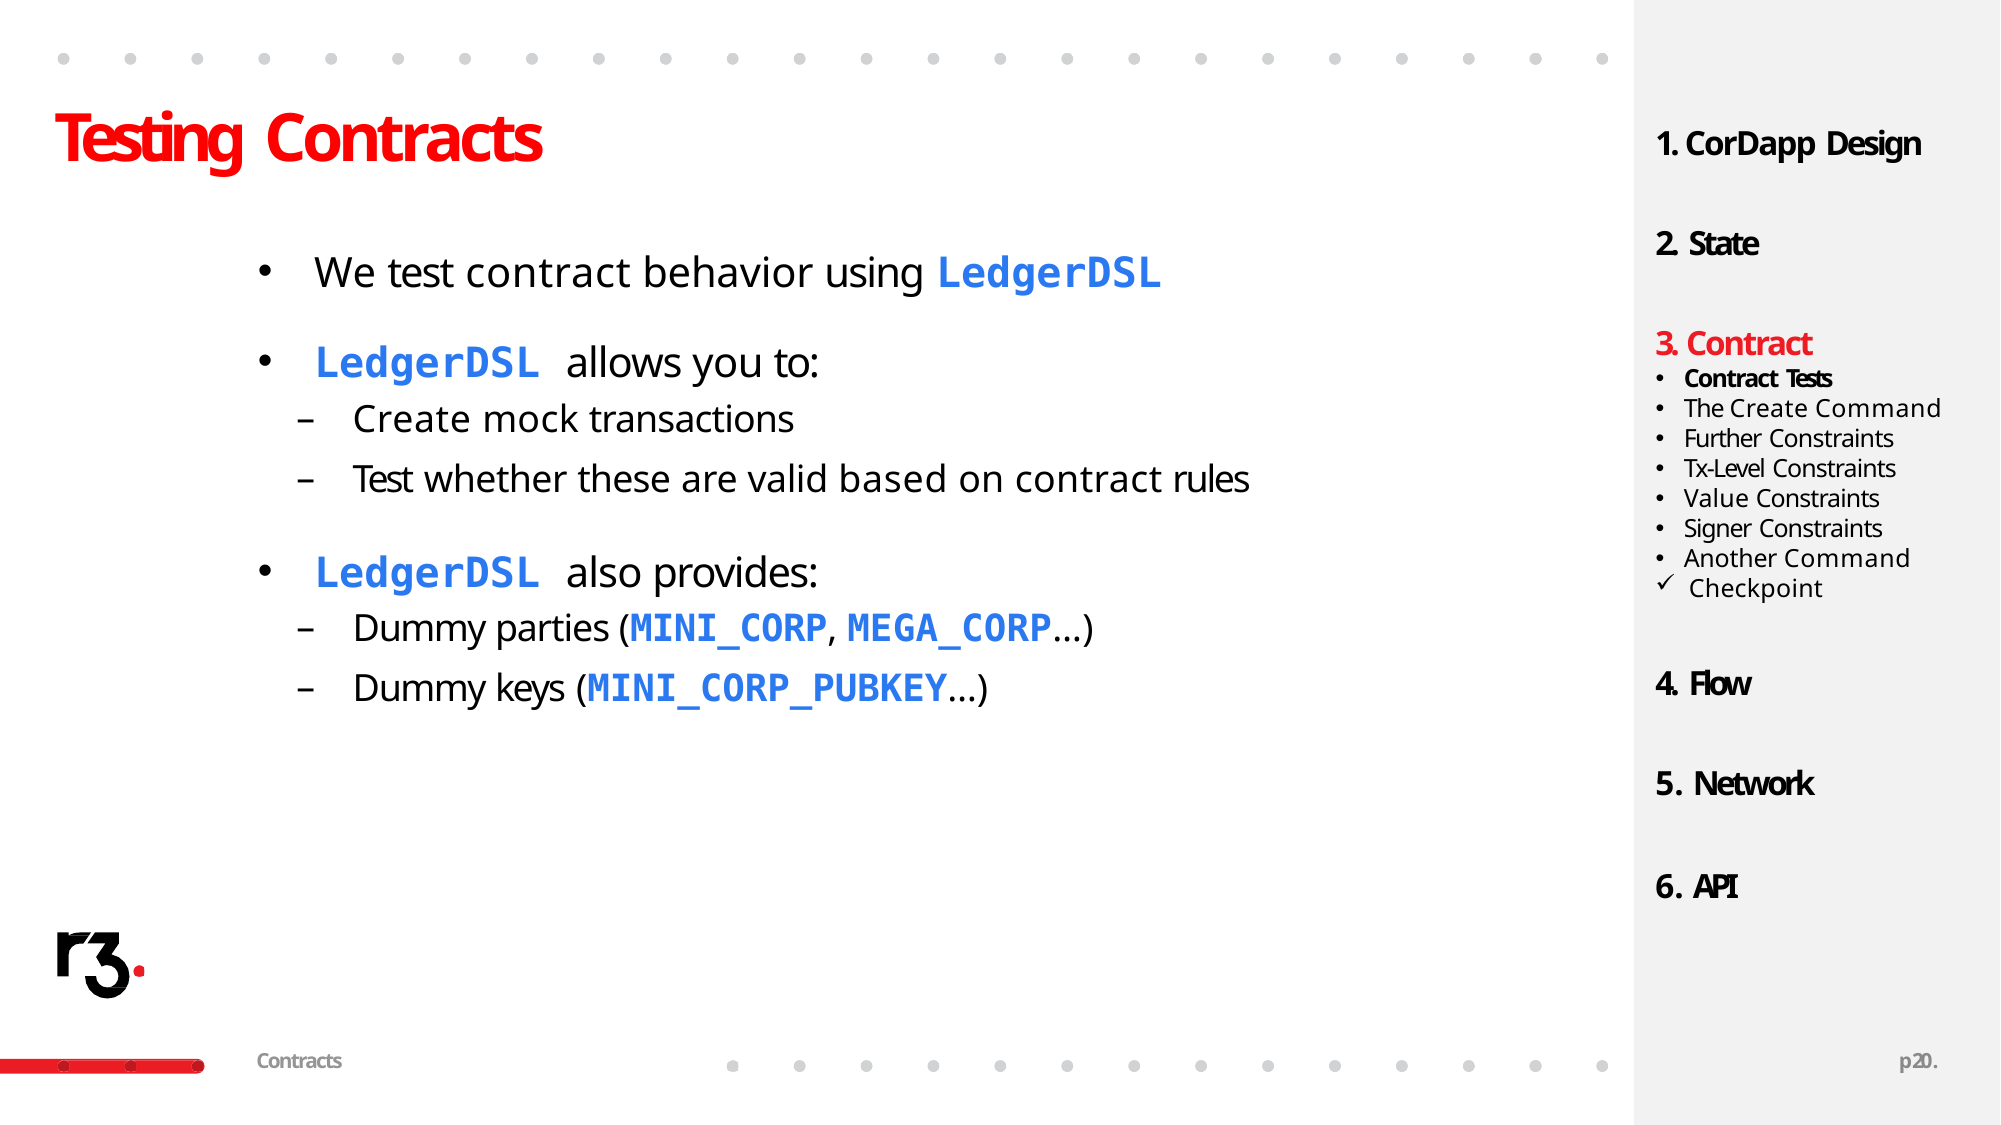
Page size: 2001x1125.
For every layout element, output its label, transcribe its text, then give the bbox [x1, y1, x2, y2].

picture [726, 1060, 739, 1072]
title Testing Contracts [52, 92, 609, 283]
footer Contracts [254, 1045, 357, 1125]
slide_number p20. [1896, 1045, 1945, 1125]
text_box Create mock transactions Test whether these are valid based on contract rules [294, 377, 1306, 500]
text_box LedgerDSL also provides: [255, 543, 828, 596]
text_box Network API [1653, 760, 1830, 905]
picture [133, 965, 145, 977]
text_box Dummy parties (MINI_CORP, MEGA_CORP…) Dummy keys (MINI_CORP_PUBKEY…) [294, 586, 1133, 709]
text_box [1633, 0, 2000, 1125]
picture [57, 1060, 70, 1072]
text_box 1. CorDapp Design [1653, 120, 1962, 163]
picture [191, 1060, 204, 1072]
text_box 2. State [1653, 220, 1776, 263]
picture [124, 1060, 137, 1072]
text_box 3. Contract Contract Tests The Create Command Further Constraints Tx-Level Constraints Value Constraints Signer Constraints Another Command Checkpoint [1653, 320, 1962, 603]
text_box We test contract behavior using LedgerDSL LedgerDSL allows you to: [255, 243, 1198, 386]
text_box 4. Flow [1653, 660, 1768, 703]
